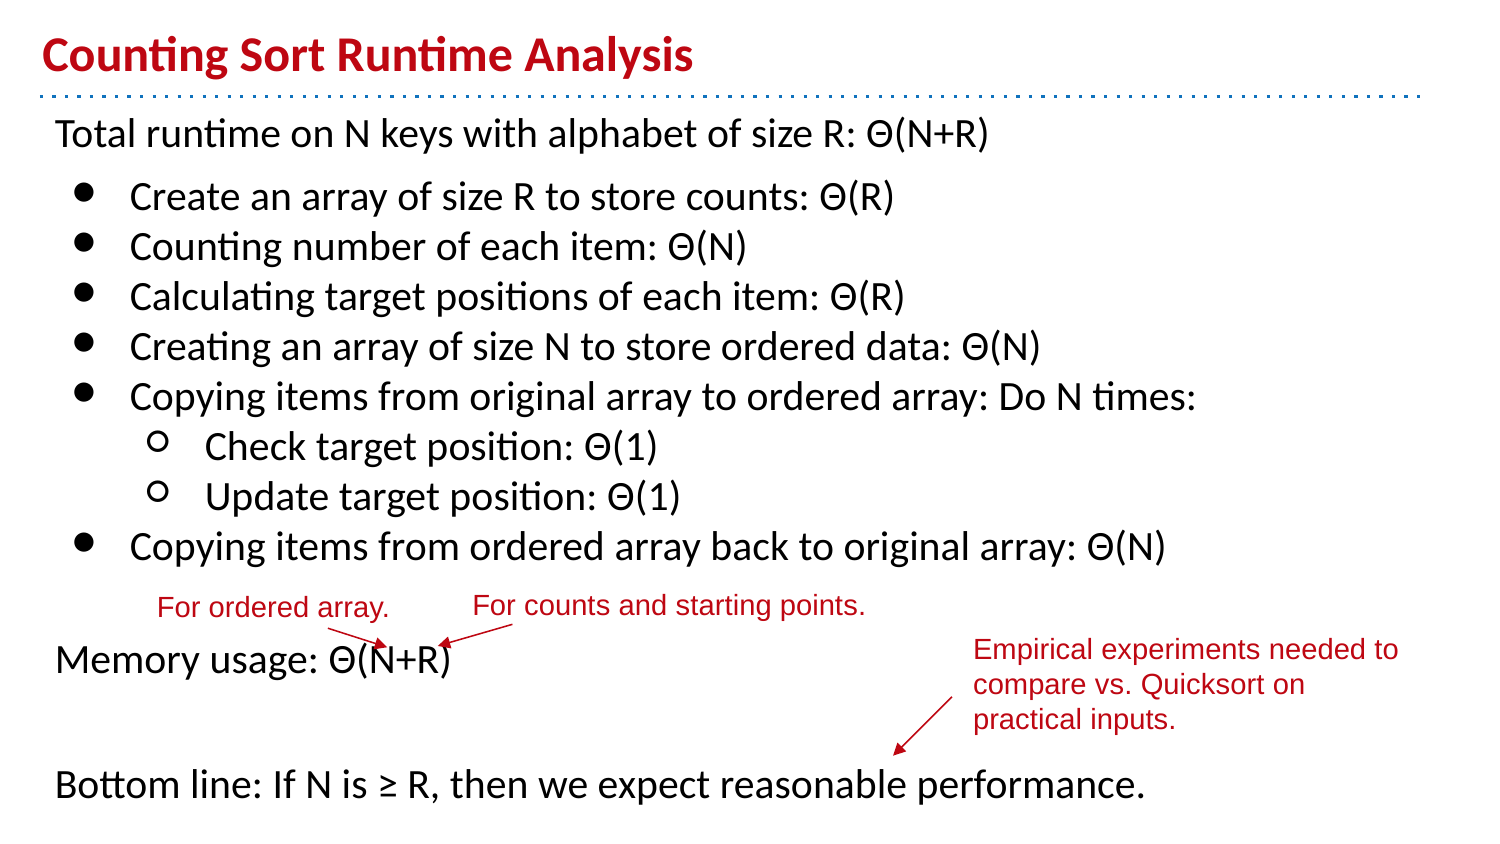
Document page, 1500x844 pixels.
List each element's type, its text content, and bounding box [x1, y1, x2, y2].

title Counting Sort Runtime Analysis [27, 15, 1378, 97]
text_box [141, 571, 894, 648]
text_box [892, 614, 1429, 756]
list Total runtime on N keys with alphabet of size R: Θ(N+R) Create an array of size R to store counts: Θ(R) Counting number of each item: Θ(N) Calculating target positions of each item: Θ(R) Creating an array of size N to store ordered data: Θ(N) Copying items from original array to ordered array: Do N times: Check target position: Θ(1) Update target position: Θ(1) Copying items from ordered array back to original array: Θ(N) Memory usage: Θ(N+R) Bottom line: If N is ≥ R, then we expect reasonable performance. [39, 91, 1425, 773]
